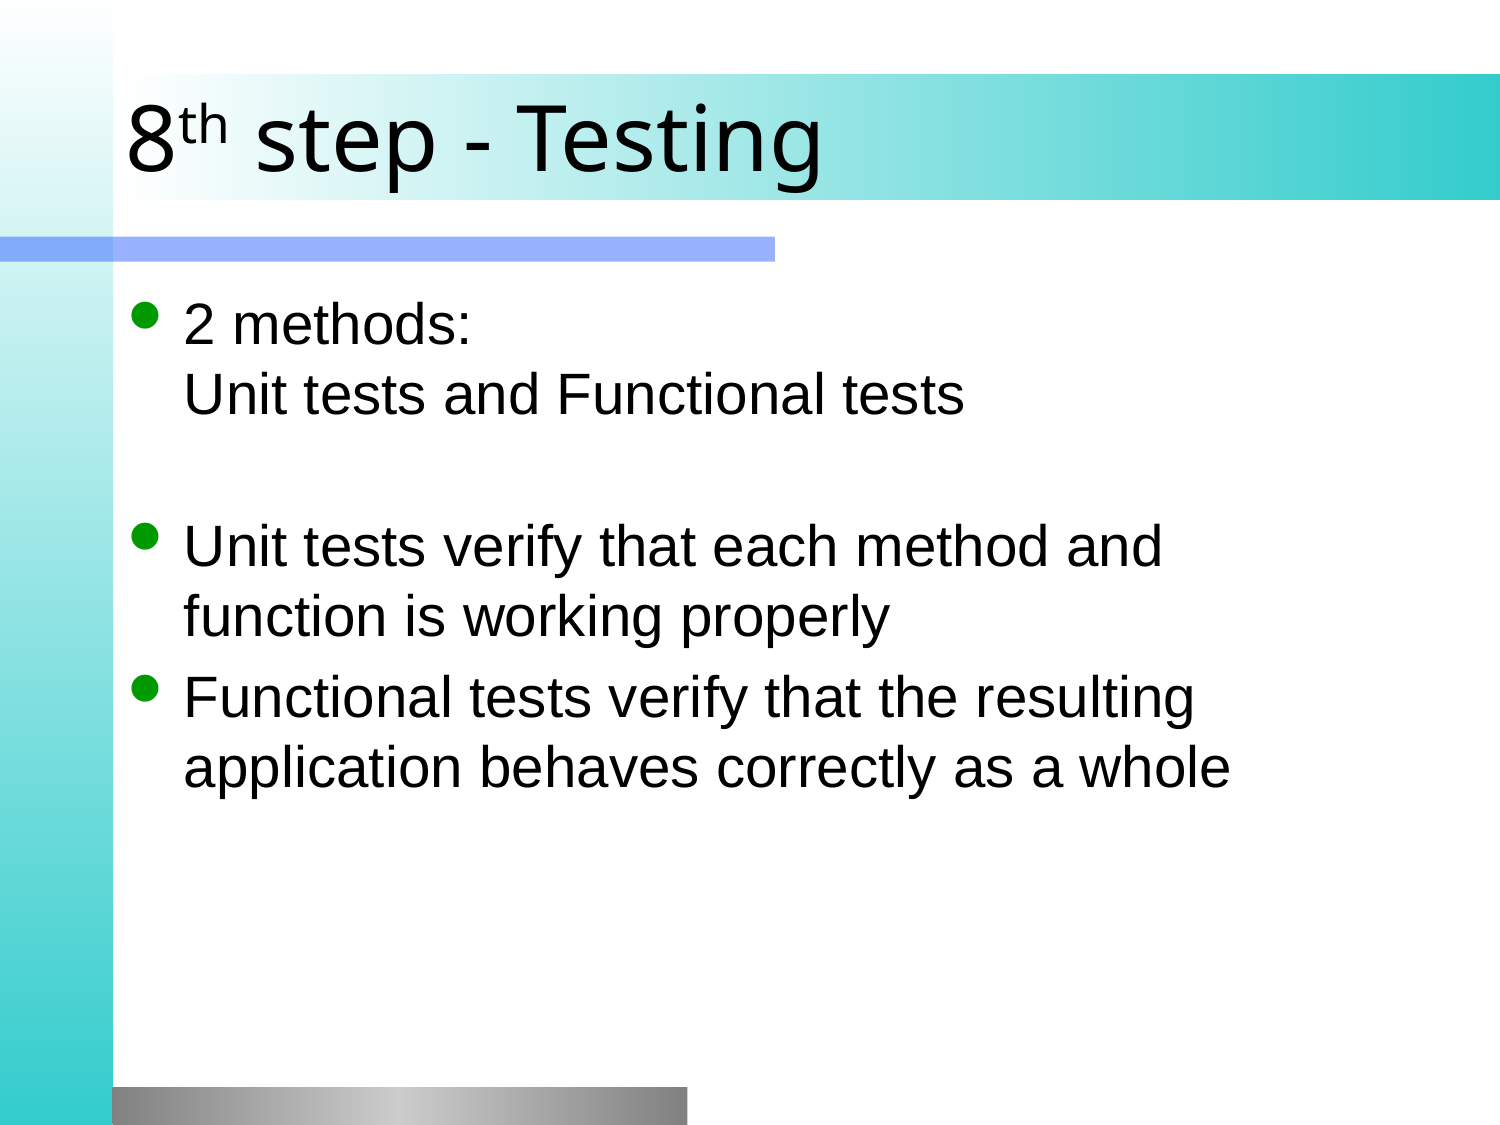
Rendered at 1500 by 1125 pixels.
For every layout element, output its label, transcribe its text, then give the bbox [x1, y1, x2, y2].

title 8th step - Testing [110, 40, 1386, 229]
list 2 methods: Unit tests and Functional tests Unit tests verify that each method and function is working properly Functional tests verify that the resulting application behaves correctly as a whole [112, 278, 1388, 1073]
